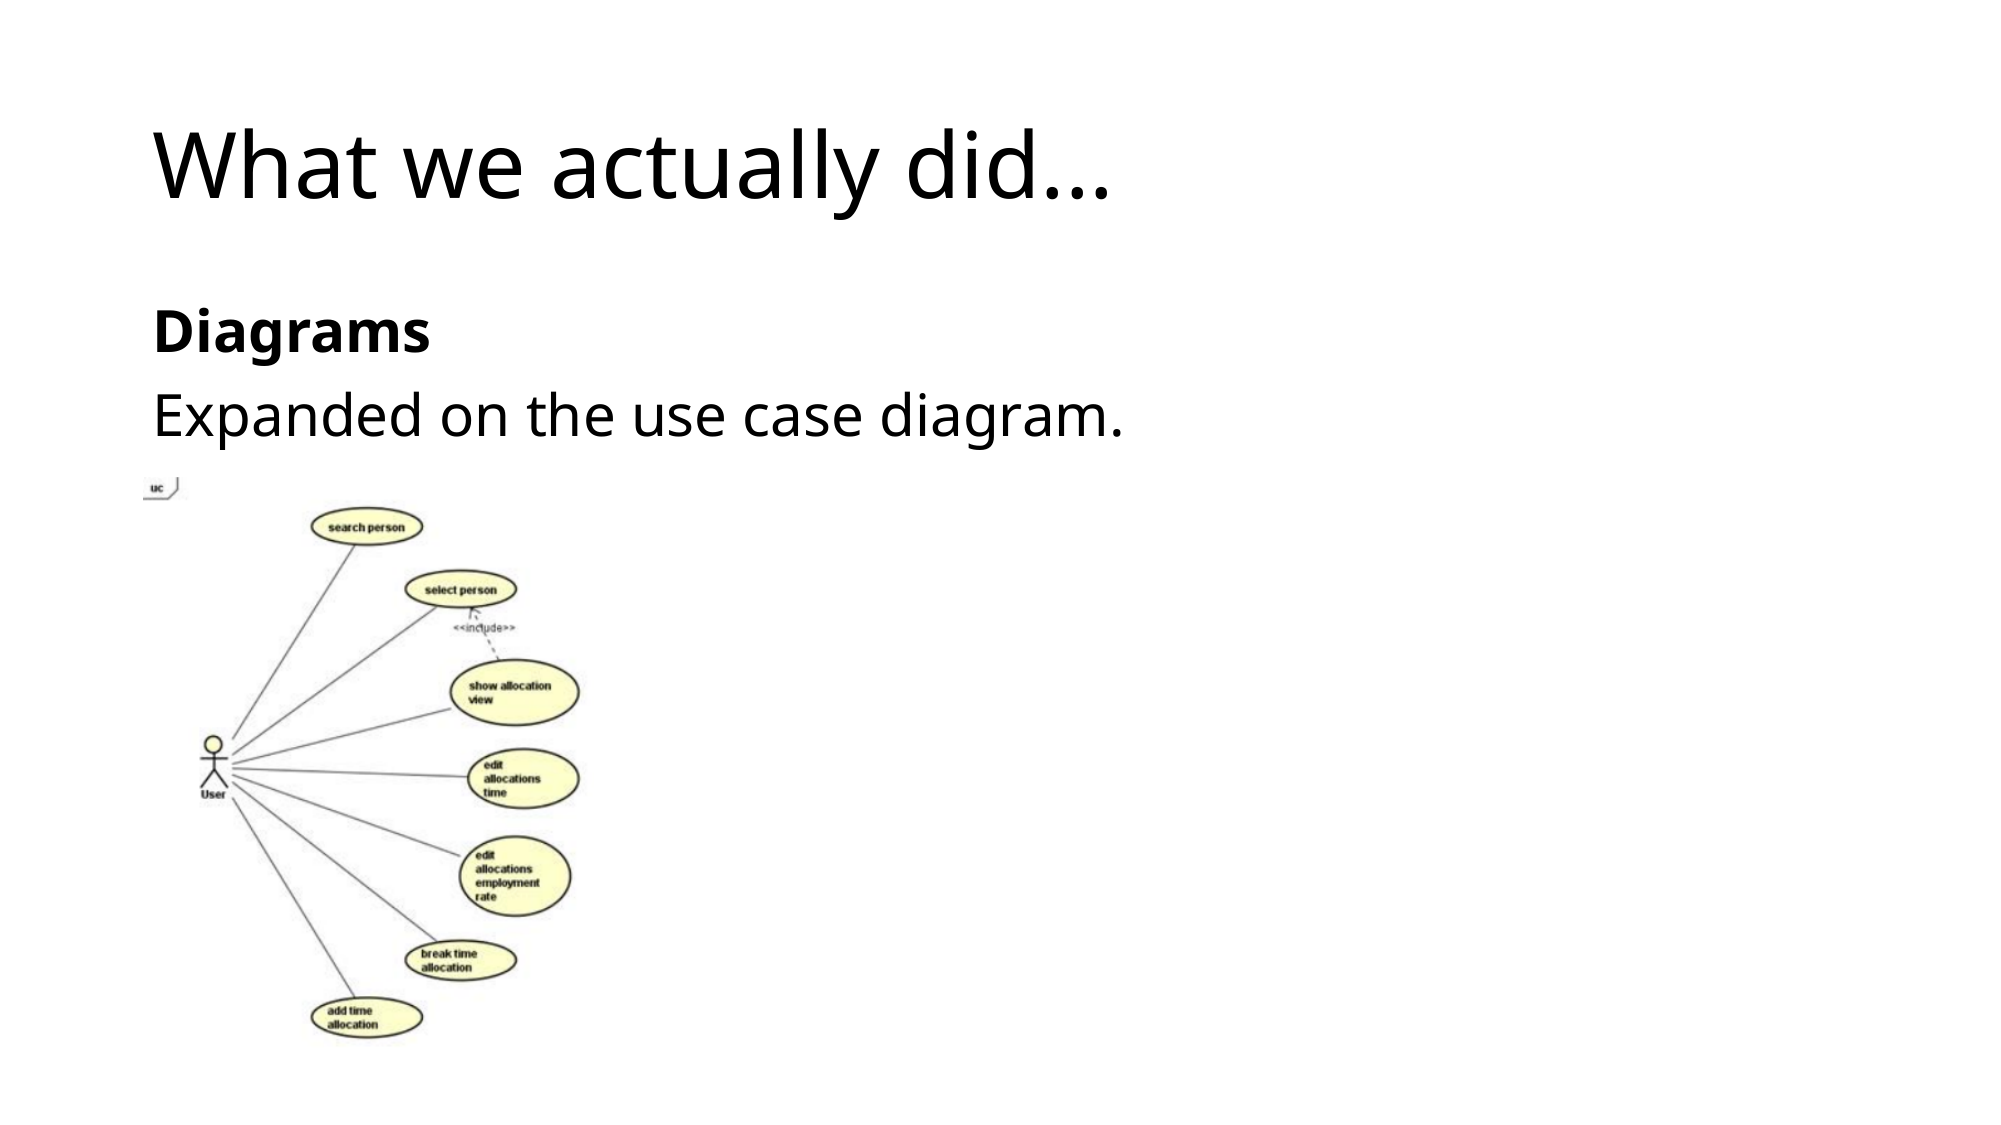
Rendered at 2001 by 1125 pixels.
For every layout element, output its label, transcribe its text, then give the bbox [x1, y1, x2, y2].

title What we actually did... [137, 59, 1863, 278]
picture [143, 475, 594, 1059]
list Diagrams Expanded on the use case diagram. [137, 295, 1863, 1009]
